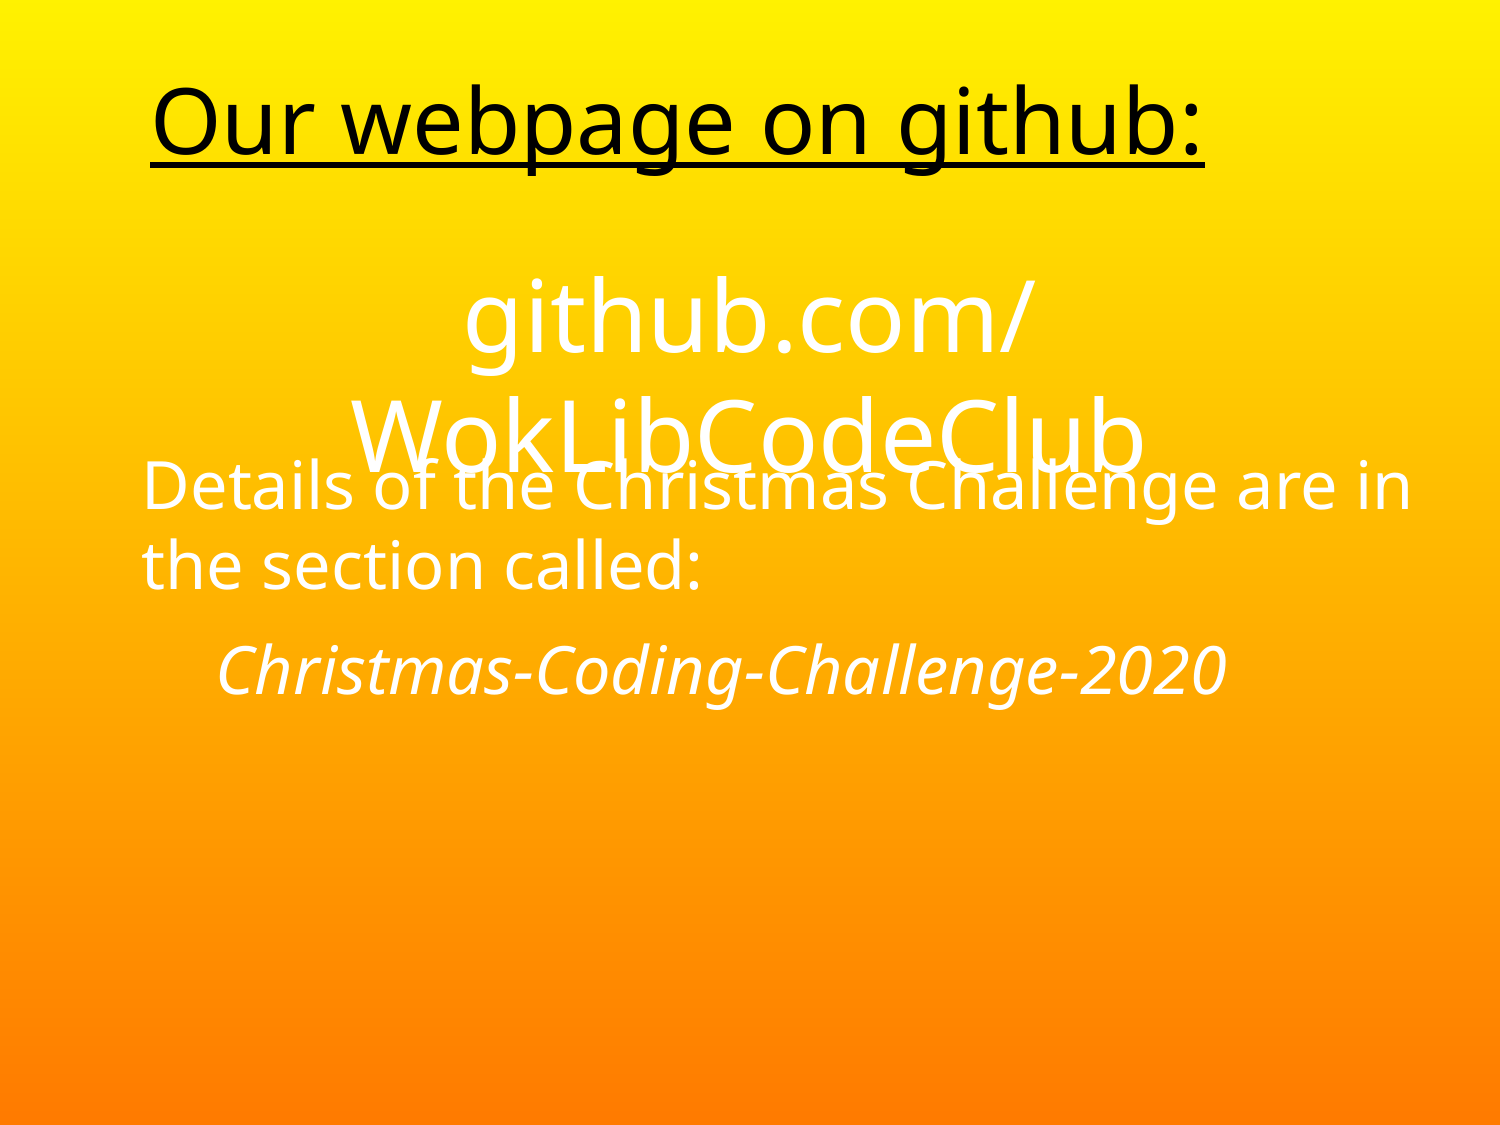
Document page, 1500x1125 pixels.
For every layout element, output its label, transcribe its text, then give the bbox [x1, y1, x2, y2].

text_box Details of the Christmas Challenge are in the section called: Christmas-Coding-Challenge-2020 [135, 442, 1471, 708]
text_box github.com/WokLibCodeClub [82, 252, 1418, 493]
text_box Our webpage on github: [144, 63, 1211, 174]
